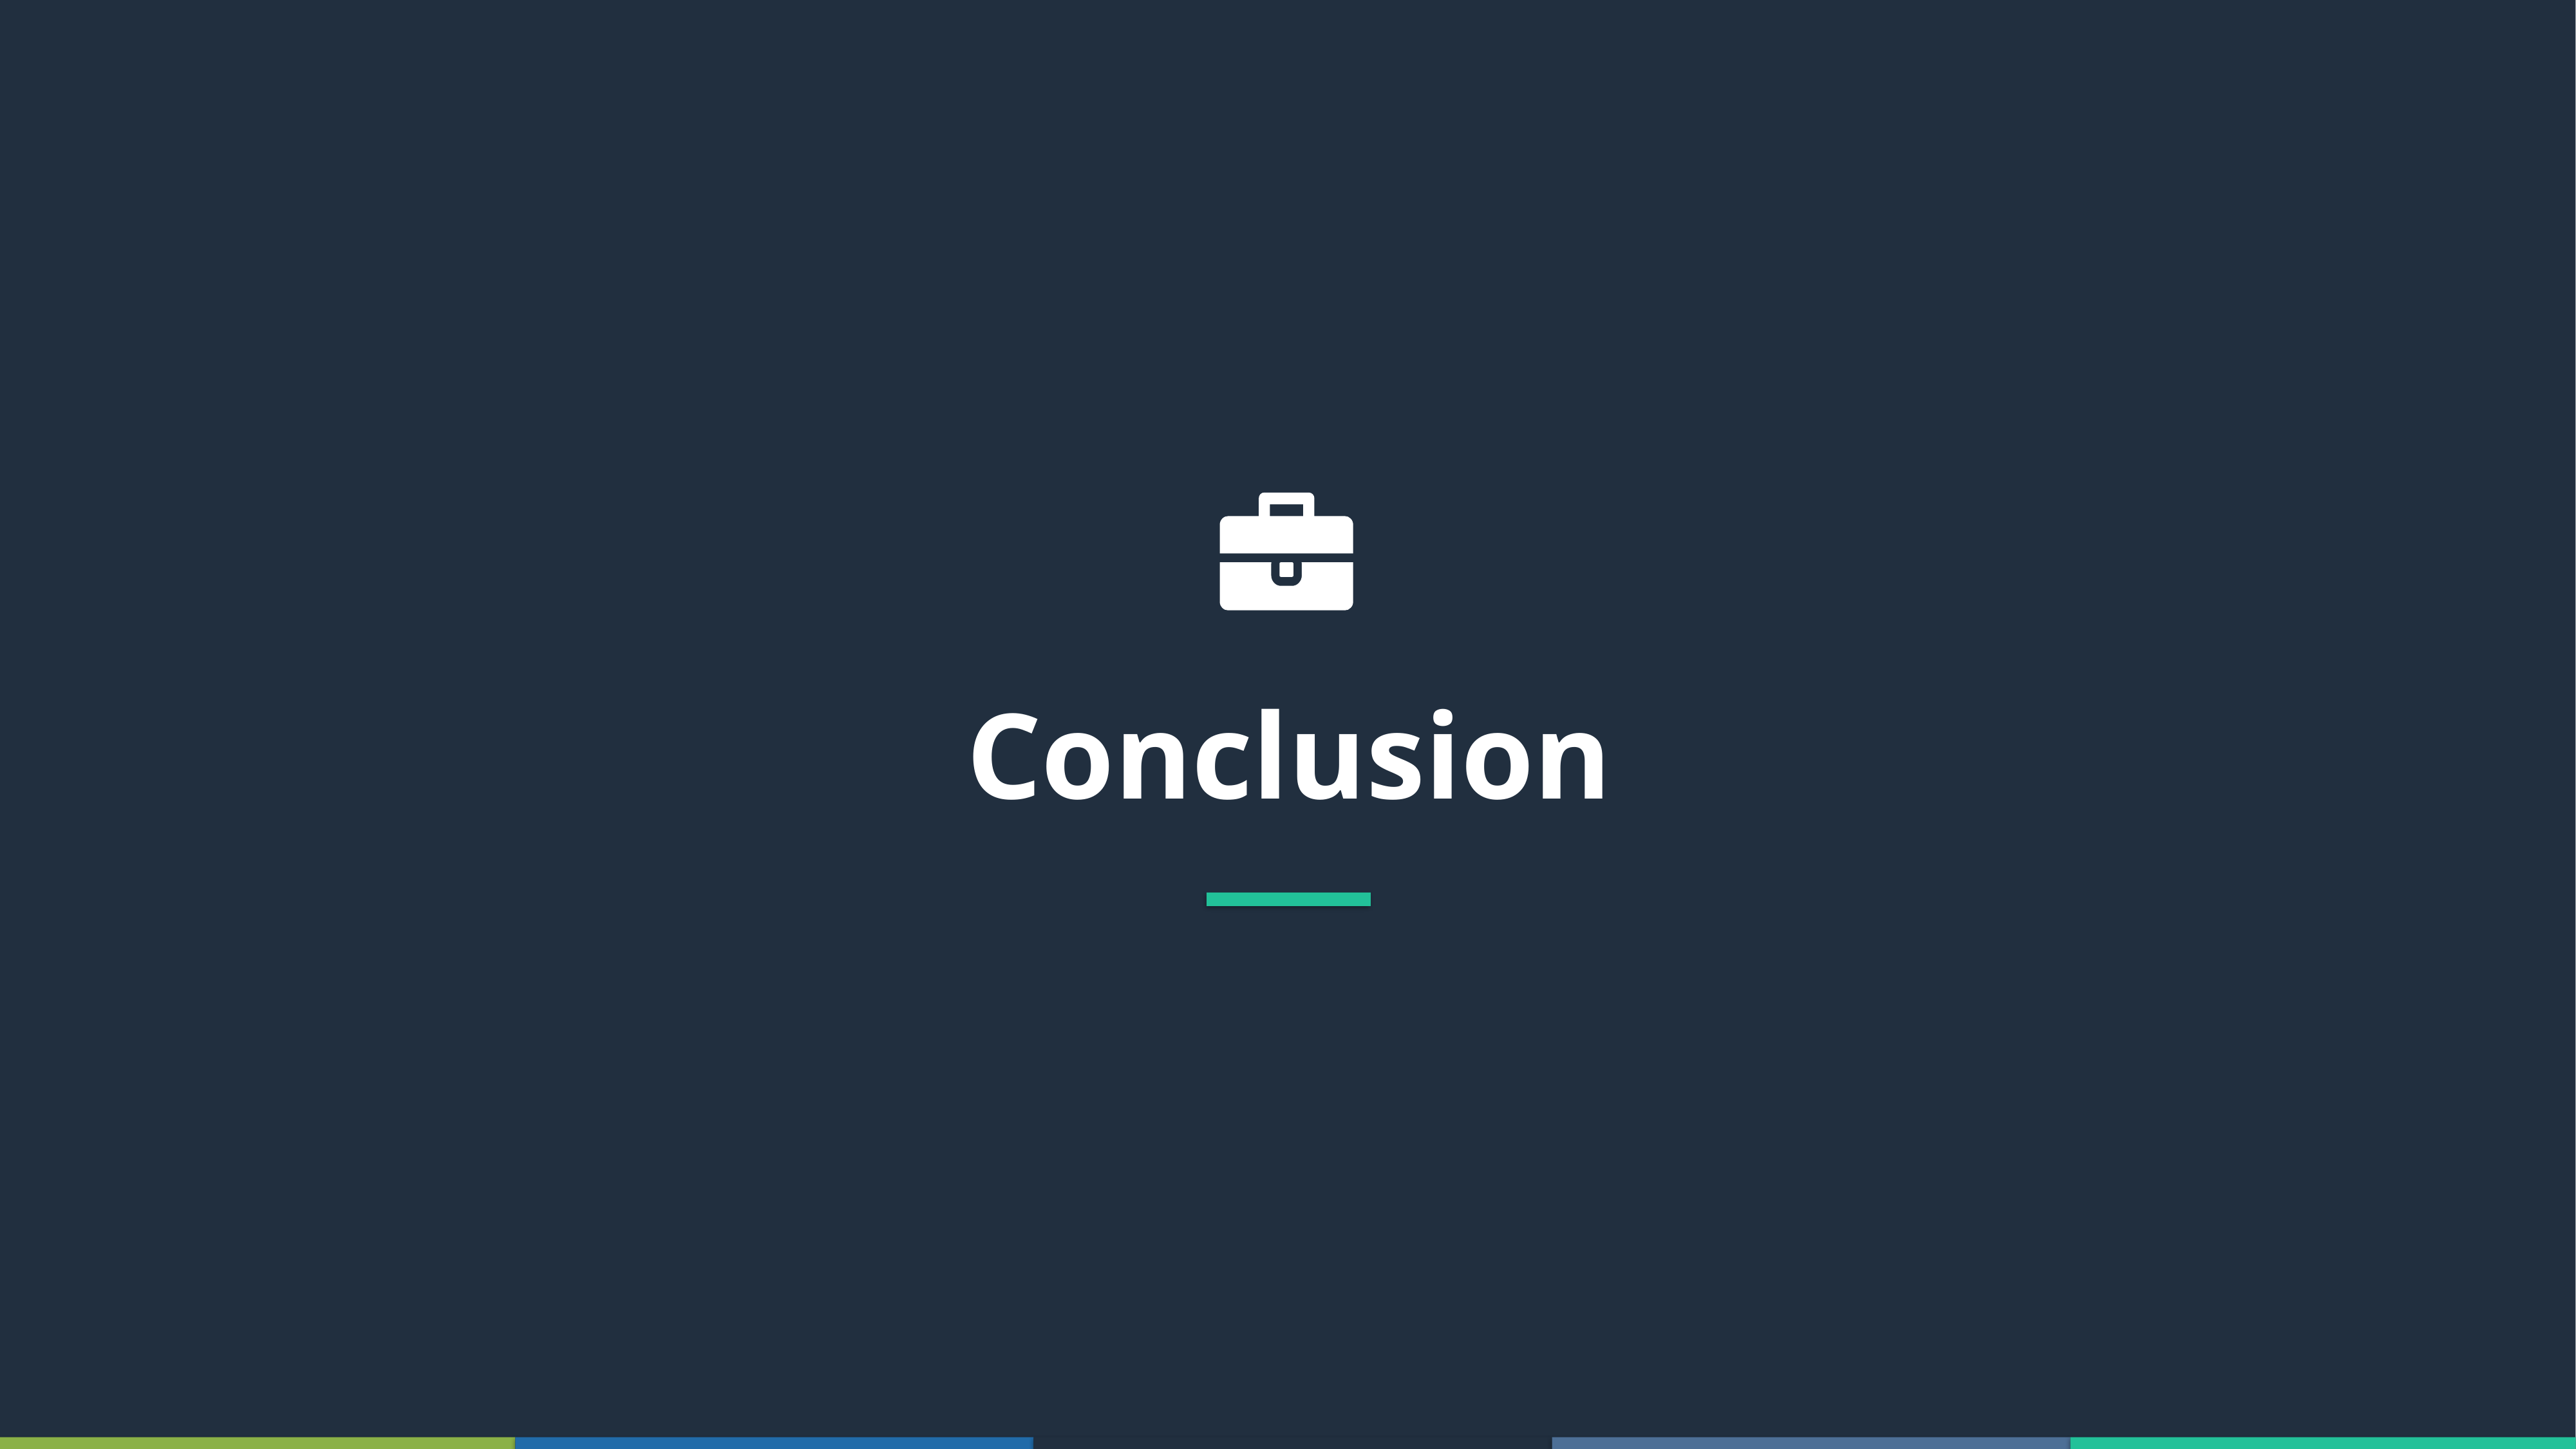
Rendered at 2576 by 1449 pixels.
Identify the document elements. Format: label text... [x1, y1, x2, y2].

text_box Conclusion [384, 692, 2194, 831]
text_box [1219, 492, 1353, 554]
text_box [1206, 892, 1371, 907]
text_box [1219, 562, 1353, 611]
